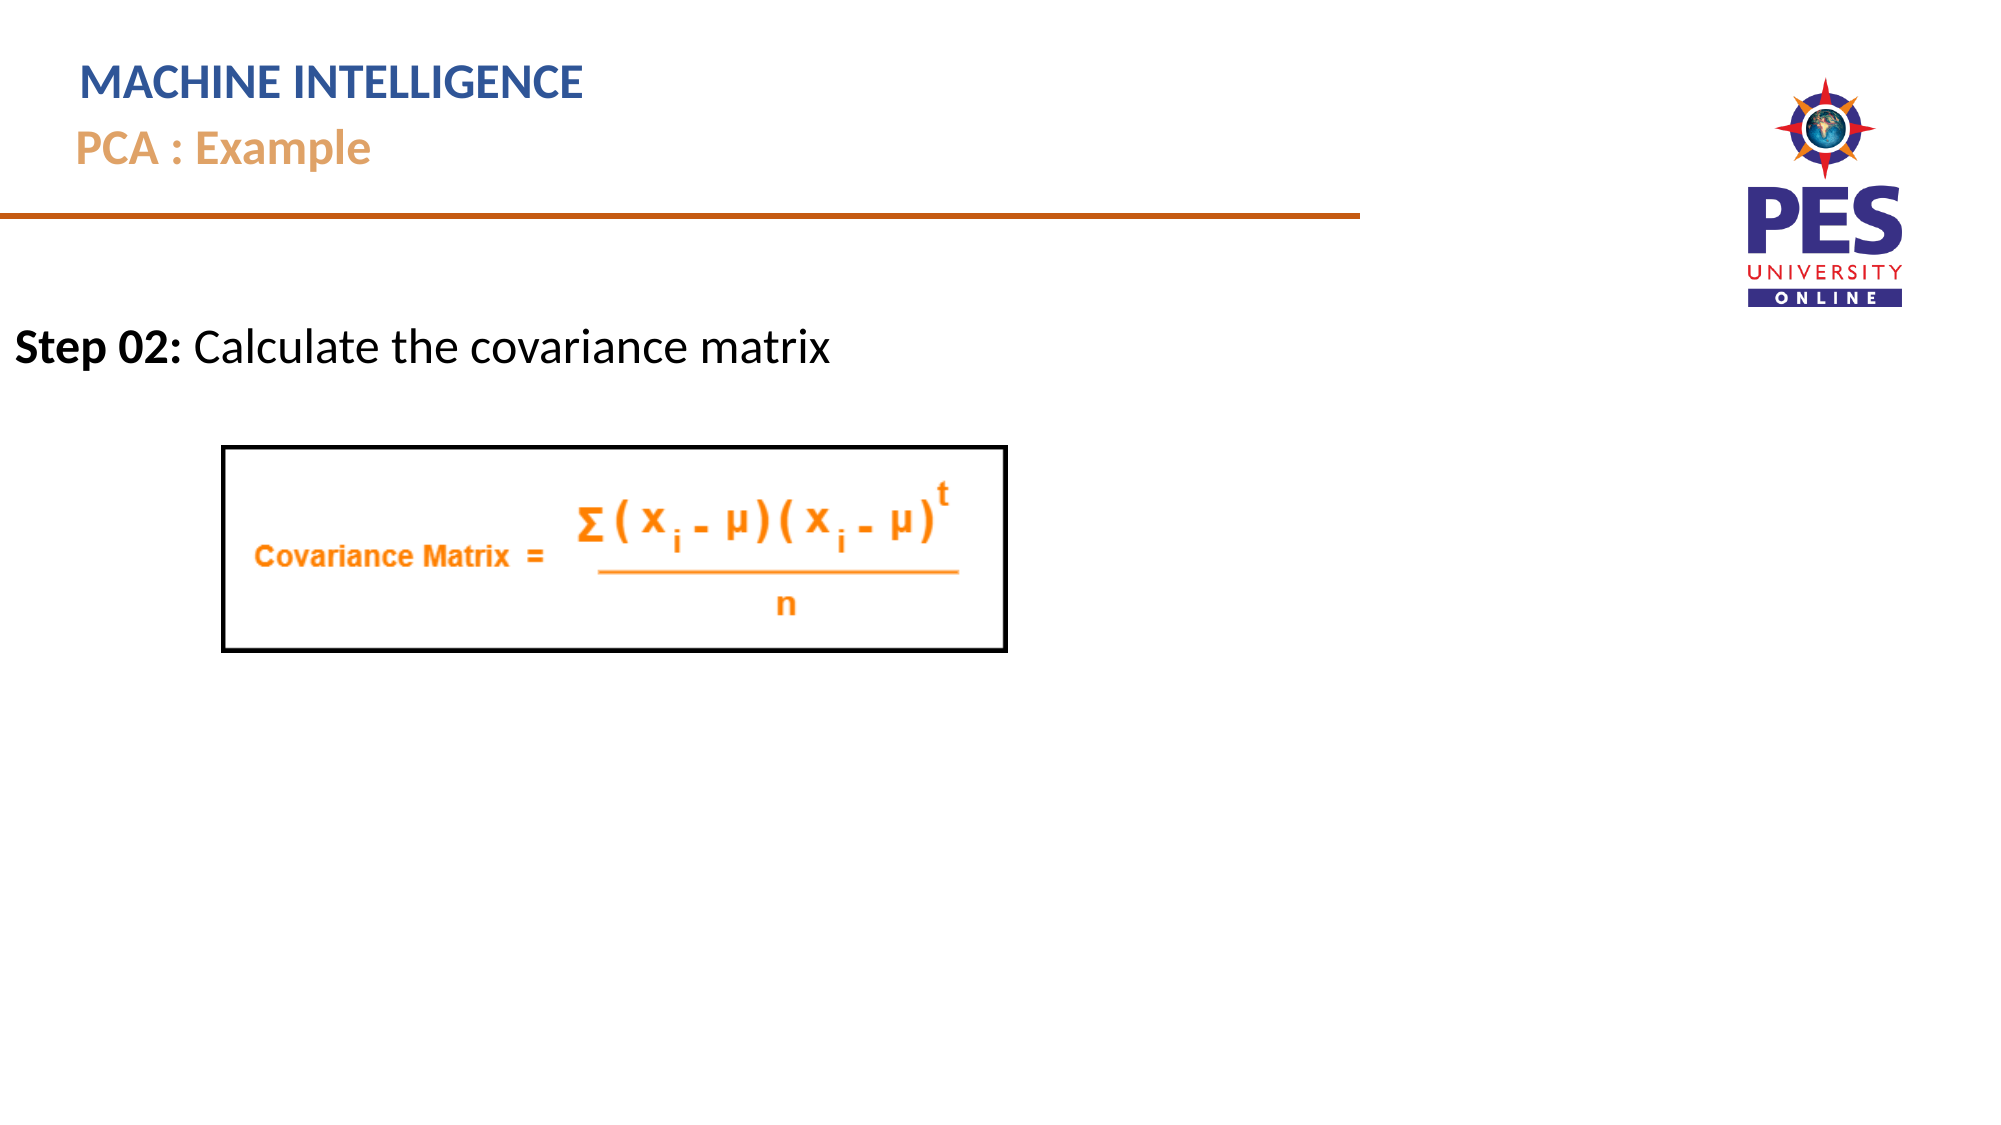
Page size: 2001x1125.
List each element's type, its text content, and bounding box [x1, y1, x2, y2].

picture [1748, 76, 1902, 307]
picture [221, 445, 1008, 653]
text_box MACHINE INTELLIGENCE [64, 41, 1295, 117]
text_box Step 02: Calculate the covariance matrix [0, 306, 1374, 382]
text_box PCA : Example [60, 106, 1374, 182]
